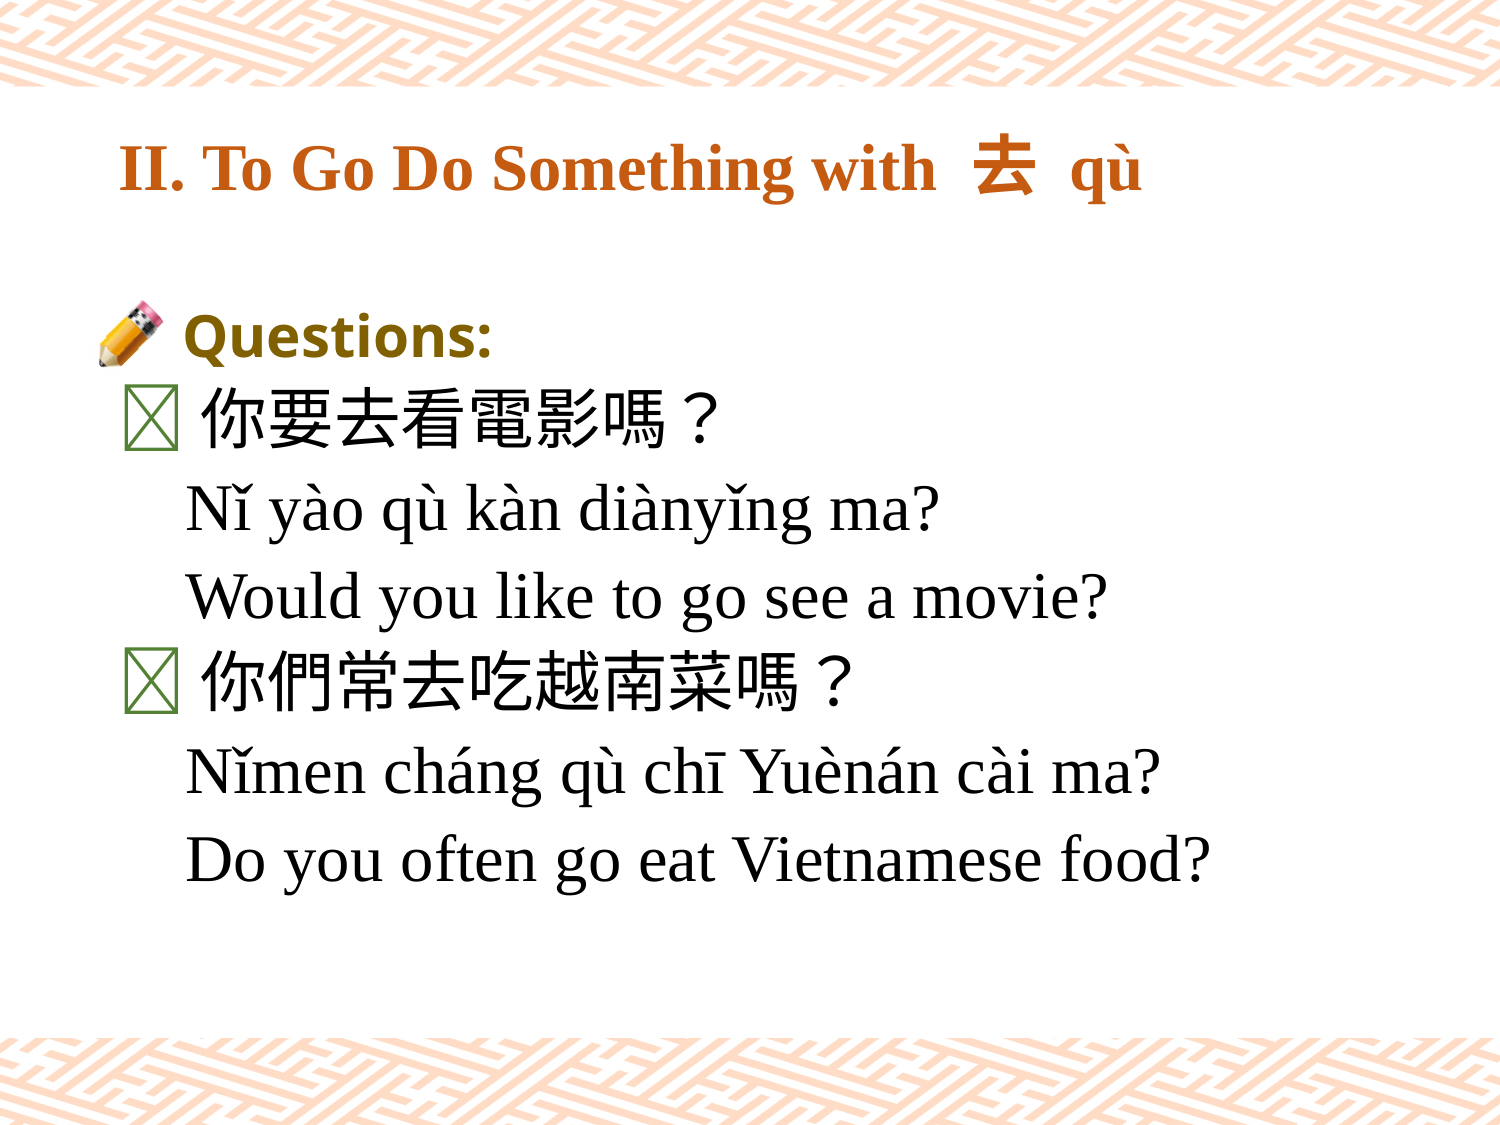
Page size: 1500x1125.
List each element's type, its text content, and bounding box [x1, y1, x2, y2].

picture [0, 0, 1500, 1125]
title II. To Go Do Something with 去 qù [103, 59, 1397, 278]
list Questions: 你要去看電影嗎？ Nǐ yào qù kàn diànyǐng ma? Would you like to go see a movie? 你們常去吃越南菜嗎？ Nǐmen cháng qù chī Yuènán cài ma? Do you often go eat Vietnamese food? [103, 299, 1397, 1014]
